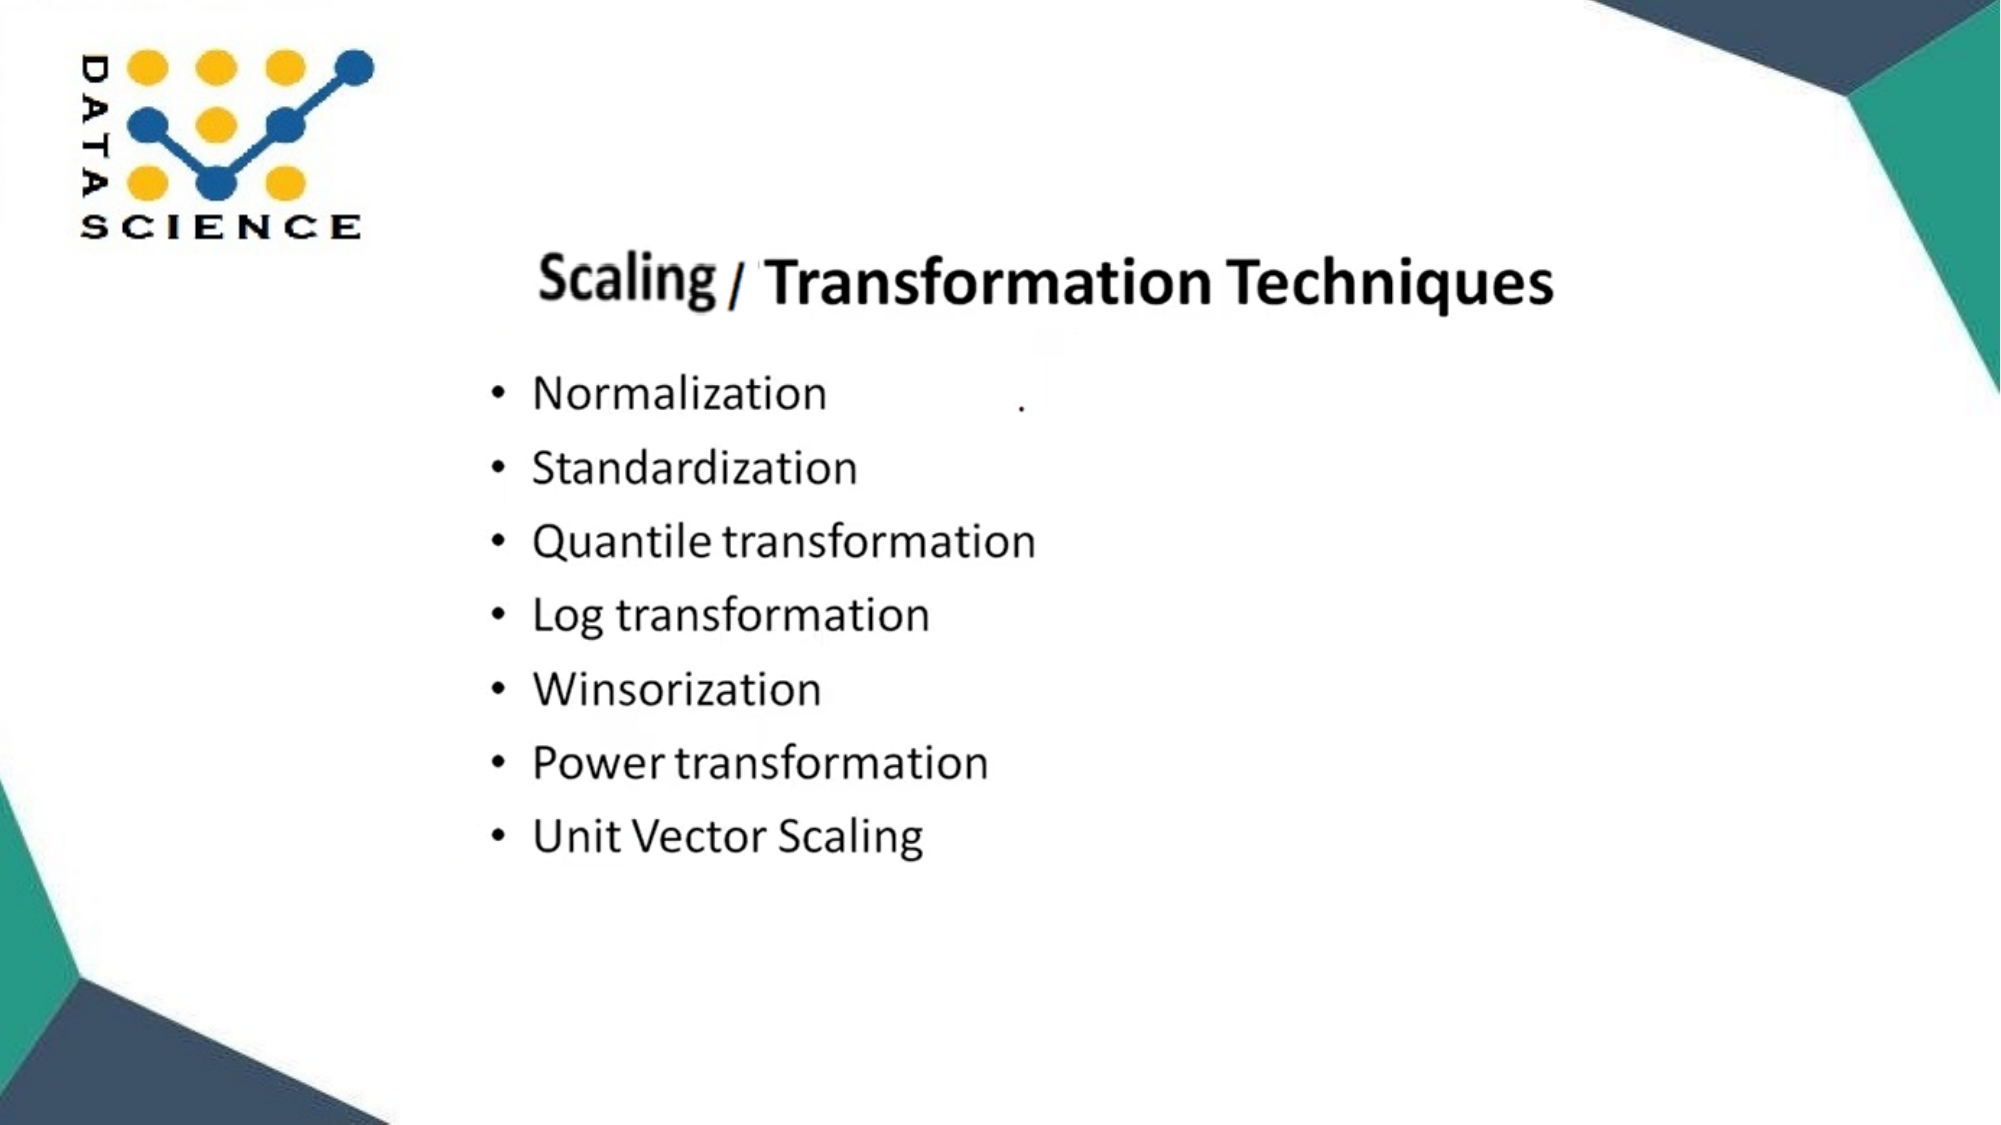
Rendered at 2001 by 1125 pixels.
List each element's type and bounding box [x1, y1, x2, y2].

picture [0, 0, 2001, 1125]
text_box [429, 209, 1625, 922]
